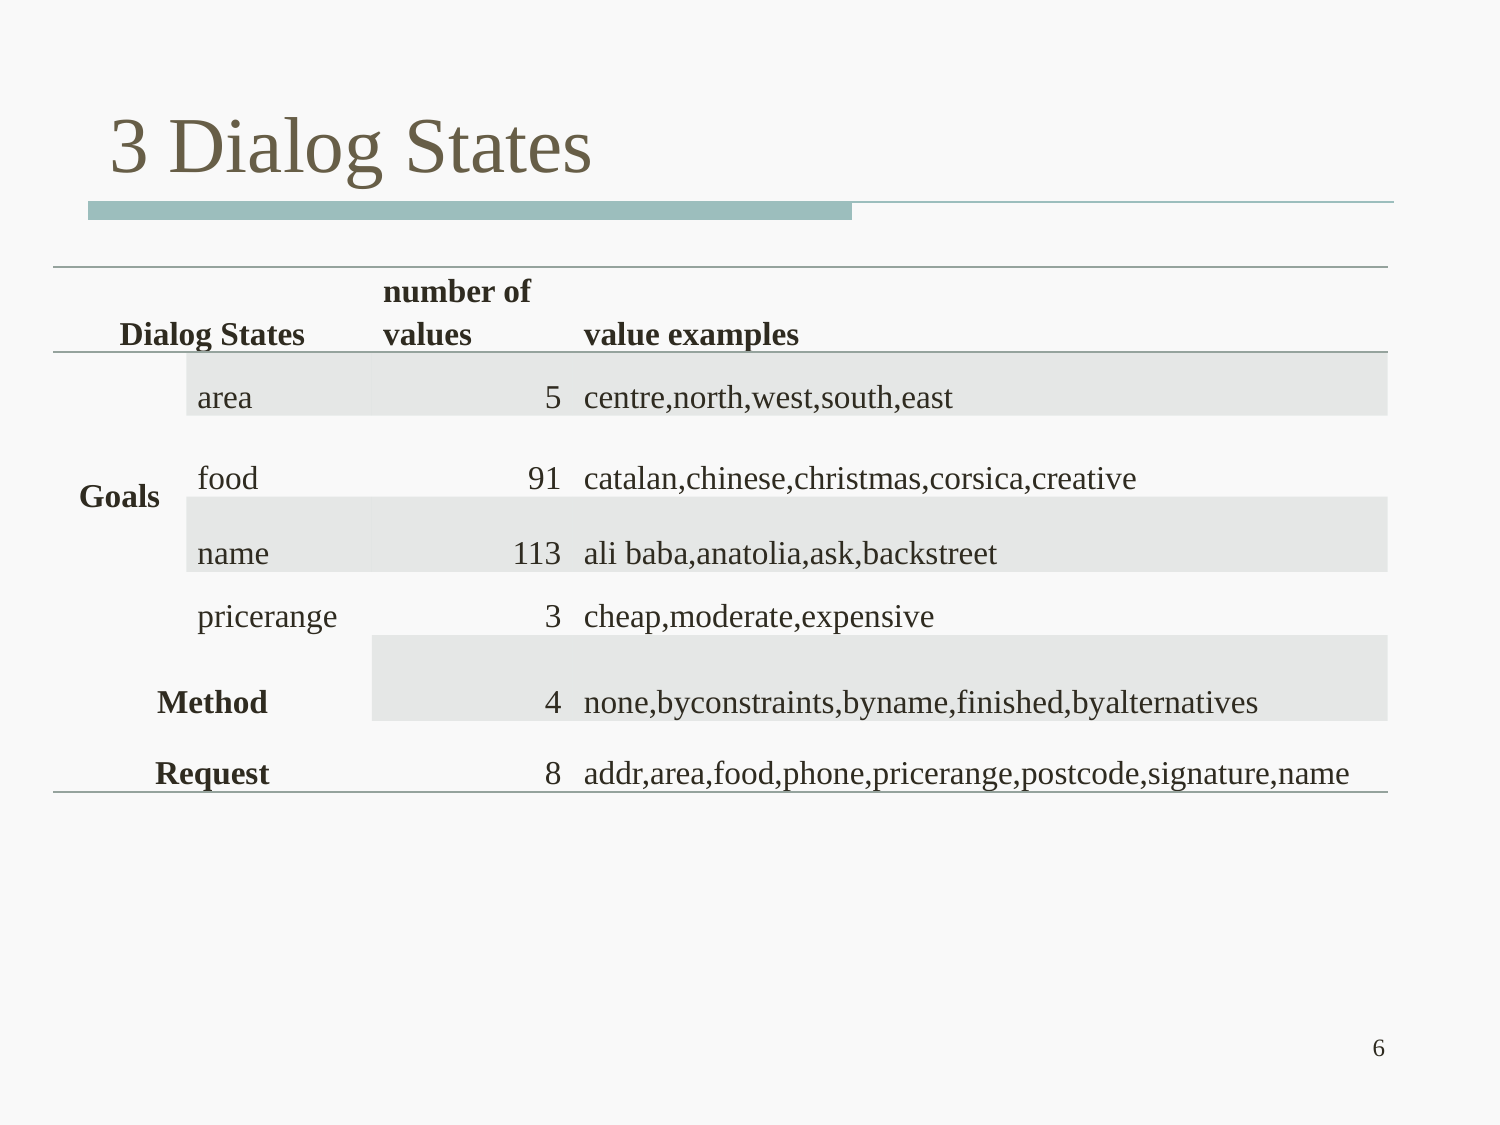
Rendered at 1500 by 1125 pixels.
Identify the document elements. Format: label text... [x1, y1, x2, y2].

table_cell addr,area,food,phone,pricerange,postcode,signature,name [573, 721, 1388, 791]
table_cell ali baba,anatolia,ask,backstreet [573, 497, 1388, 572]
title 3 Dialog States [93, 49, 1407, 197]
slide_number 6 [1074, 1024, 1401, 1103]
table_cell cheap,moderate,expensive [573, 572, 1388, 635]
table_cell 91 [372, 416, 573, 497]
table_cell catalan,chinese,christmas,corsica,creative [573, 416, 1388, 497]
table_cell Goals [53, 353, 186, 635]
table_header number of values [372, 268, 573, 351]
table_cell area [186, 353, 372, 416]
table_cell pricerange [186, 572, 372, 635]
table_cell none,byconstraints,byname,finished,byalternatives [573, 635, 1388, 721]
table_cell name [186, 497, 372, 572]
table_cell 113 [372, 497, 573, 572]
table_cell 3 [372, 572, 573, 635]
table_cell 4 [372, 635, 573, 721]
table_cell 5 [372, 353, 573, 416]
table_header Dialog States [53, 268, 372, 351]
table_cell centre,north,west,south,east [573, 353, 1388, 416]
table_cell 8 [372, 721, 573, 791]
table_cell food [186, 416, 372, 497]
table_cell Method [53, 635, 372, 721]
table_cell Request [53, 721, 372, 791]
table_header value examples [573, 268, 1388, 351]
